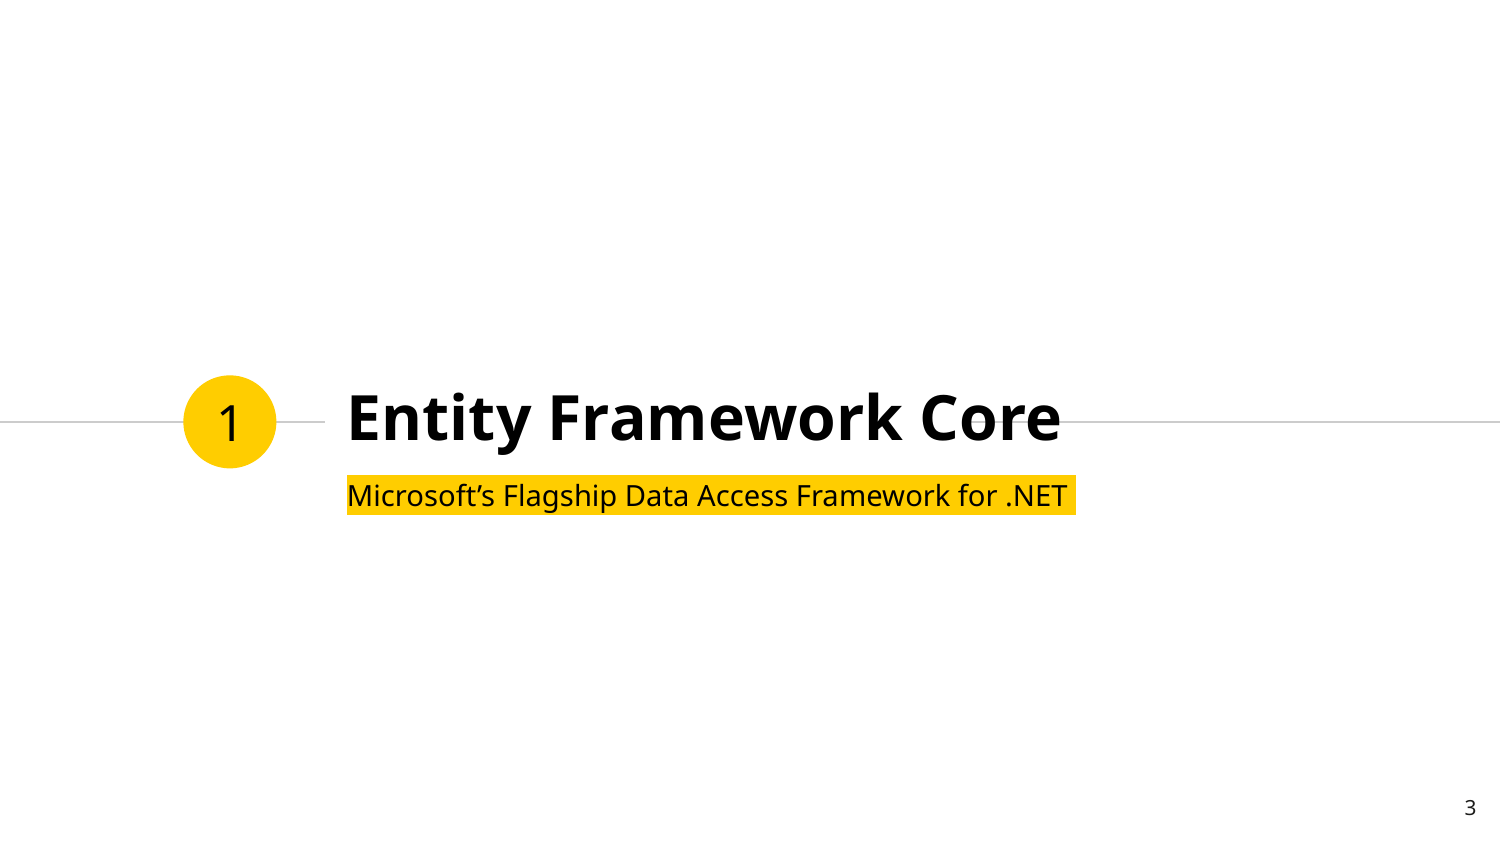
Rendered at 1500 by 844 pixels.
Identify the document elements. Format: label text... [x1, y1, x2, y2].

title Entity Framework Core [331, 277, 1402, 469]
subtitle Microsoft’s Flagship Data Access Framework for .NET [331, 461, 1249, 591]
slide_number 3 [1401, 779, 1492, 844]
text_box 1 [186, 375, 276, 468]
